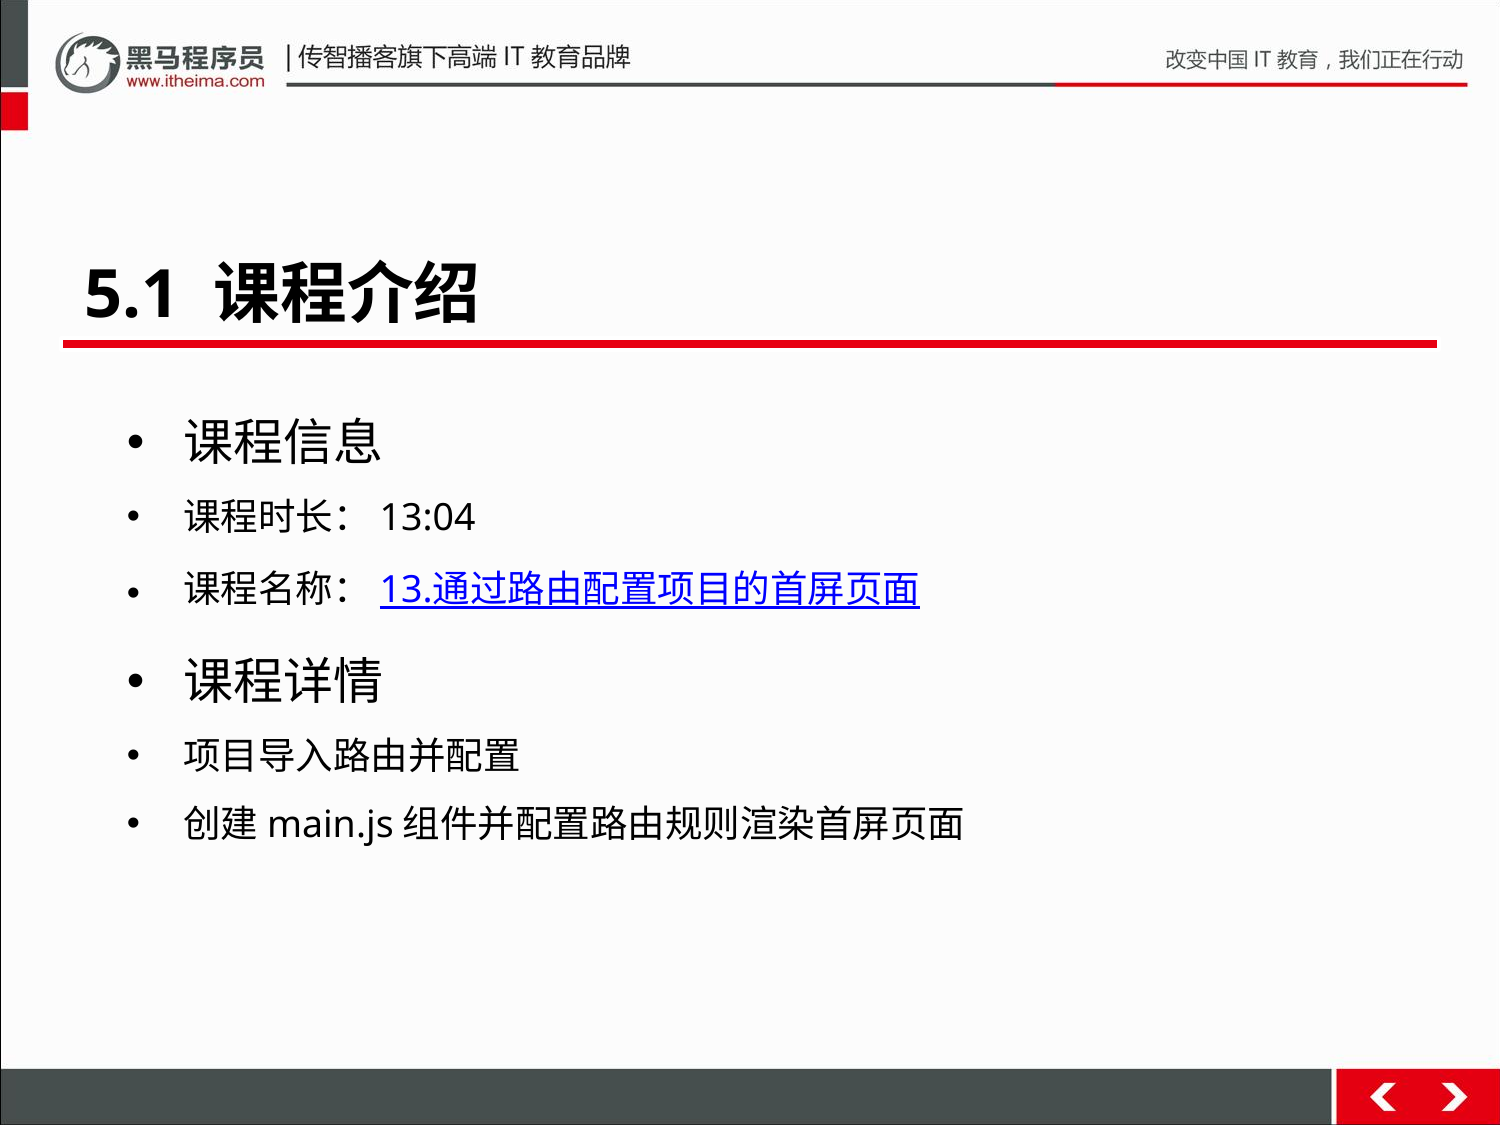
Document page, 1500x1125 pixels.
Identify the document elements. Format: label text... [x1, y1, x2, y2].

text_box 课程信息 课程时长：13:04 课程名称：13.通过路由配置项目的首屏页面 课程详情 项目导入路由并配置 创建main.js组件并配置路由规则渲染首屏页面 [112, 373, 1435, 853]
picture [0, 0, 1500, 1125]
text_box 5.1 课程介绍 [70, 243, 1382, 339]
